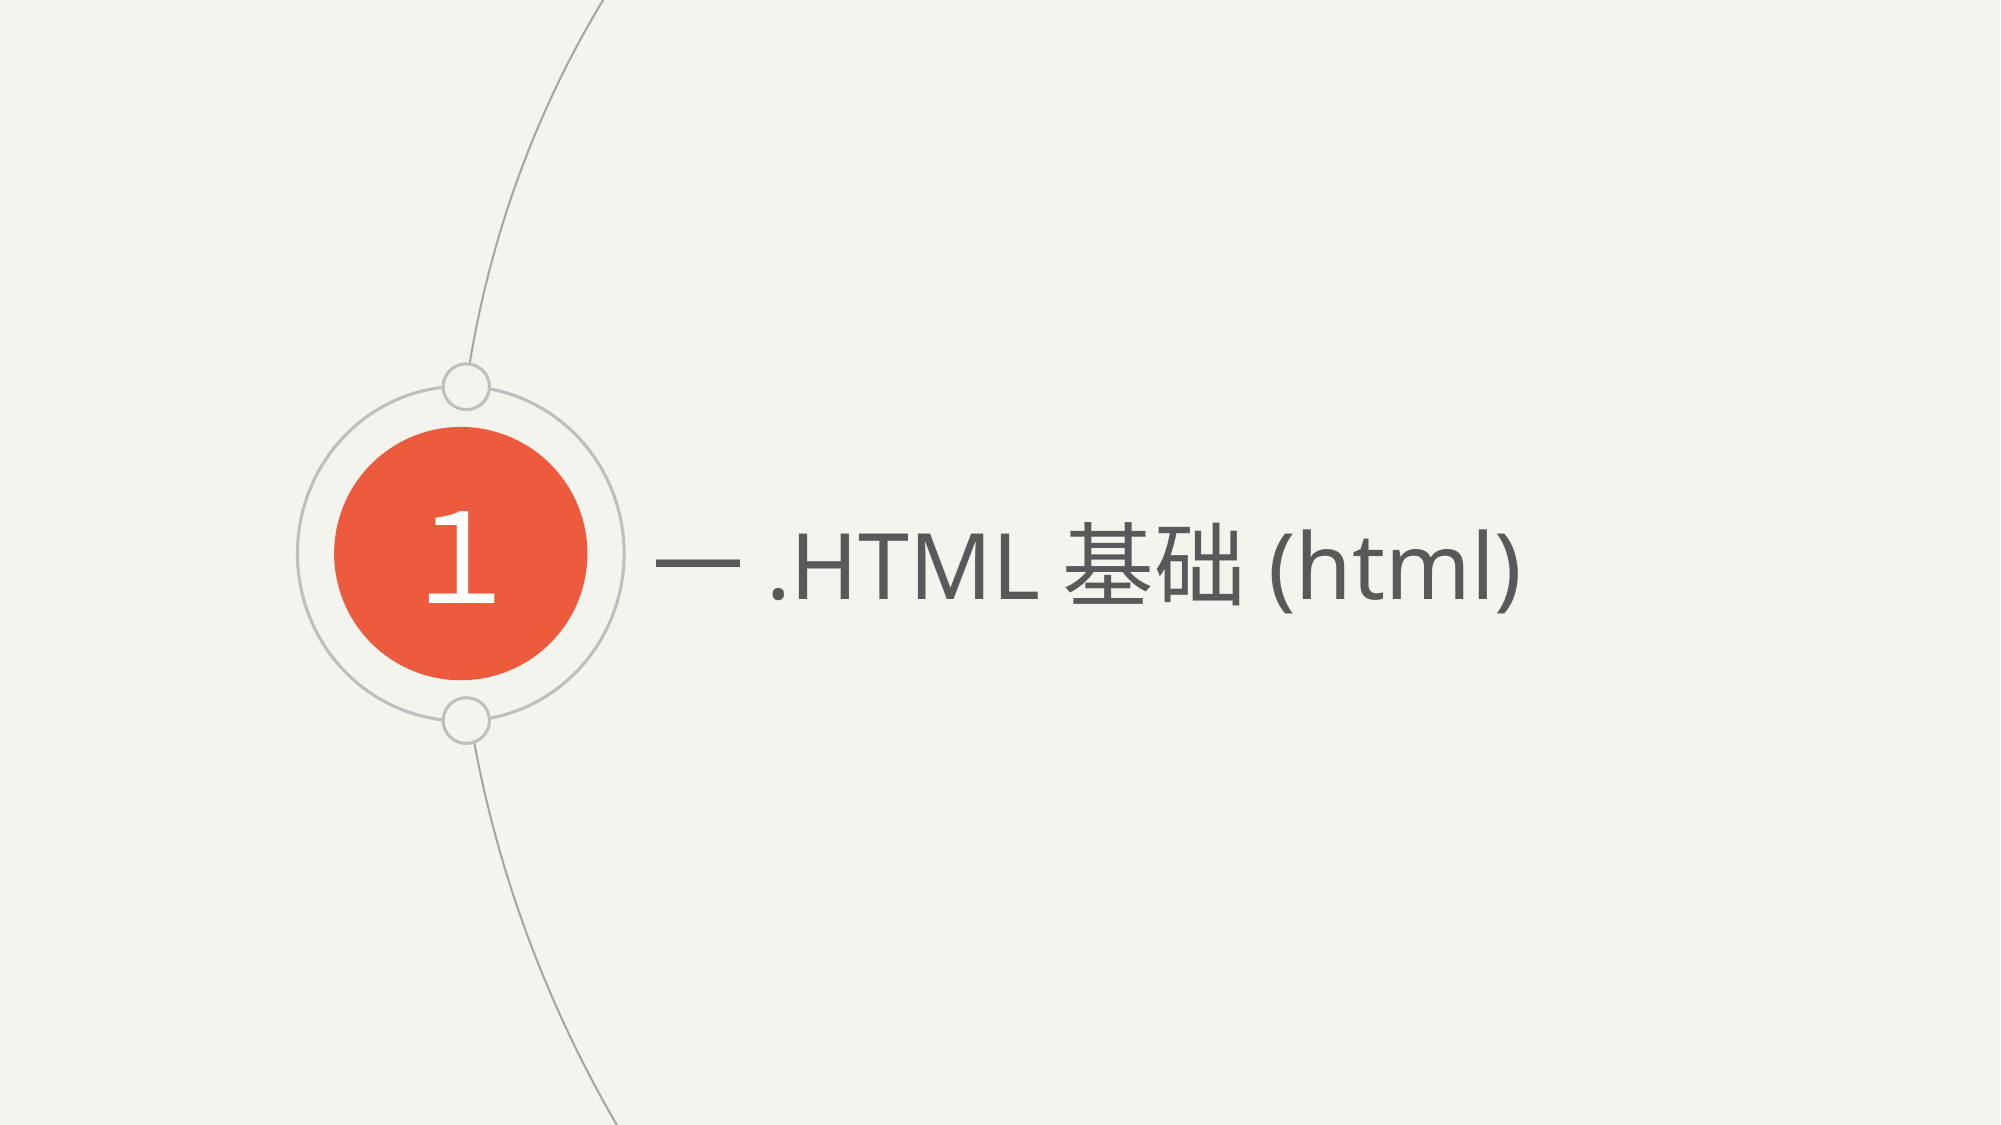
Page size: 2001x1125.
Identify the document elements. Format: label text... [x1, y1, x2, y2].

title 一.HTML基础(html) [637, 480, 1824, 628]
